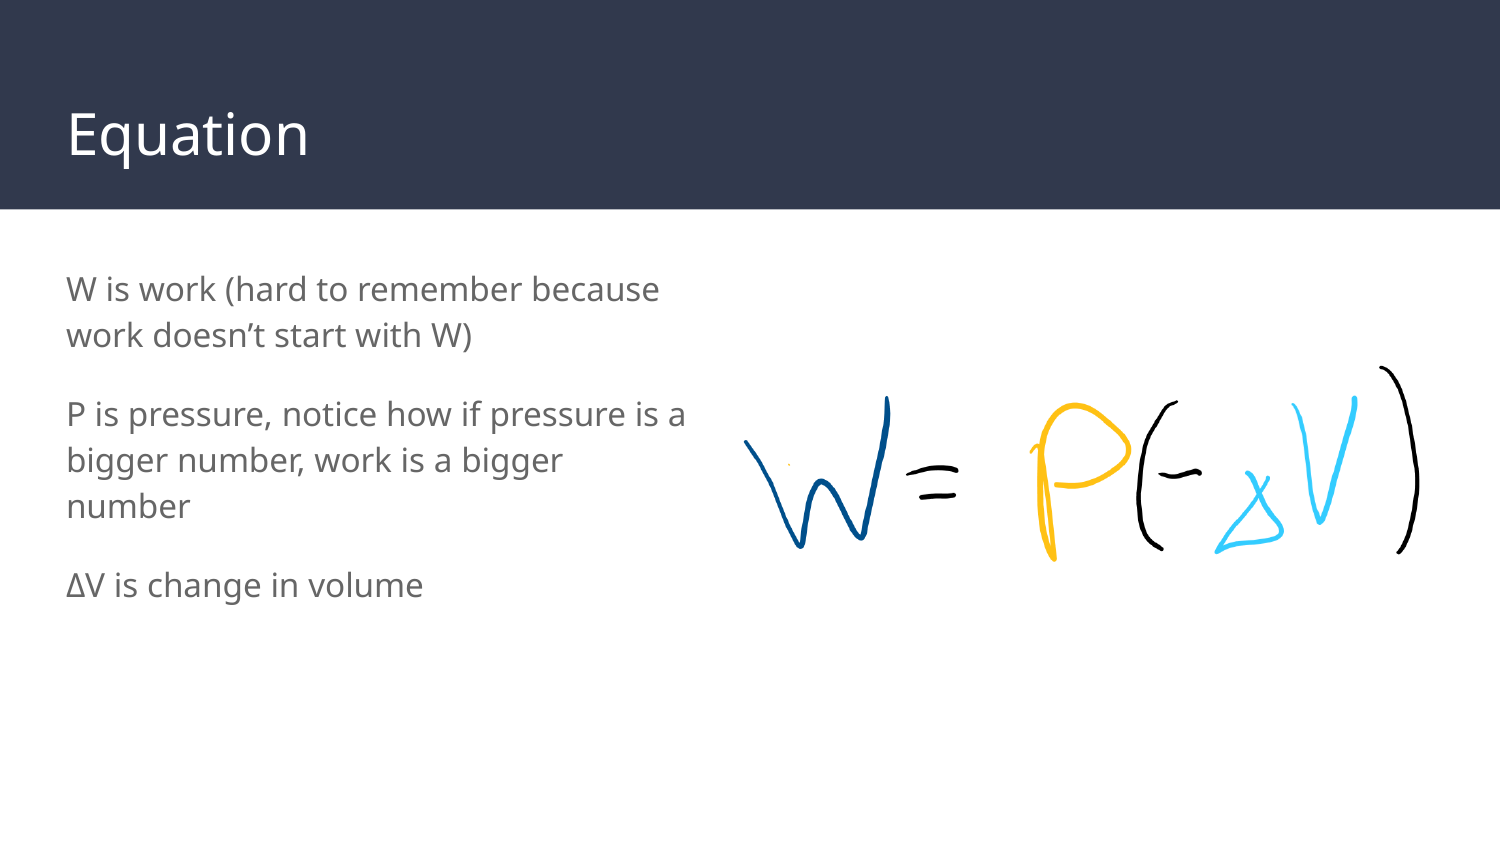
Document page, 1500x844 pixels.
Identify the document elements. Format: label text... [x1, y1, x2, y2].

list W is work (hard to remember because work doesn’t start with W) P is pressure, notice how if pressure is a bigger number, work is a bigger number ΔV is change in volume [51, 247, 708, 752]
title Equation [51, 82, 1449, 185]
picture [690, 329, 1463, 608]
